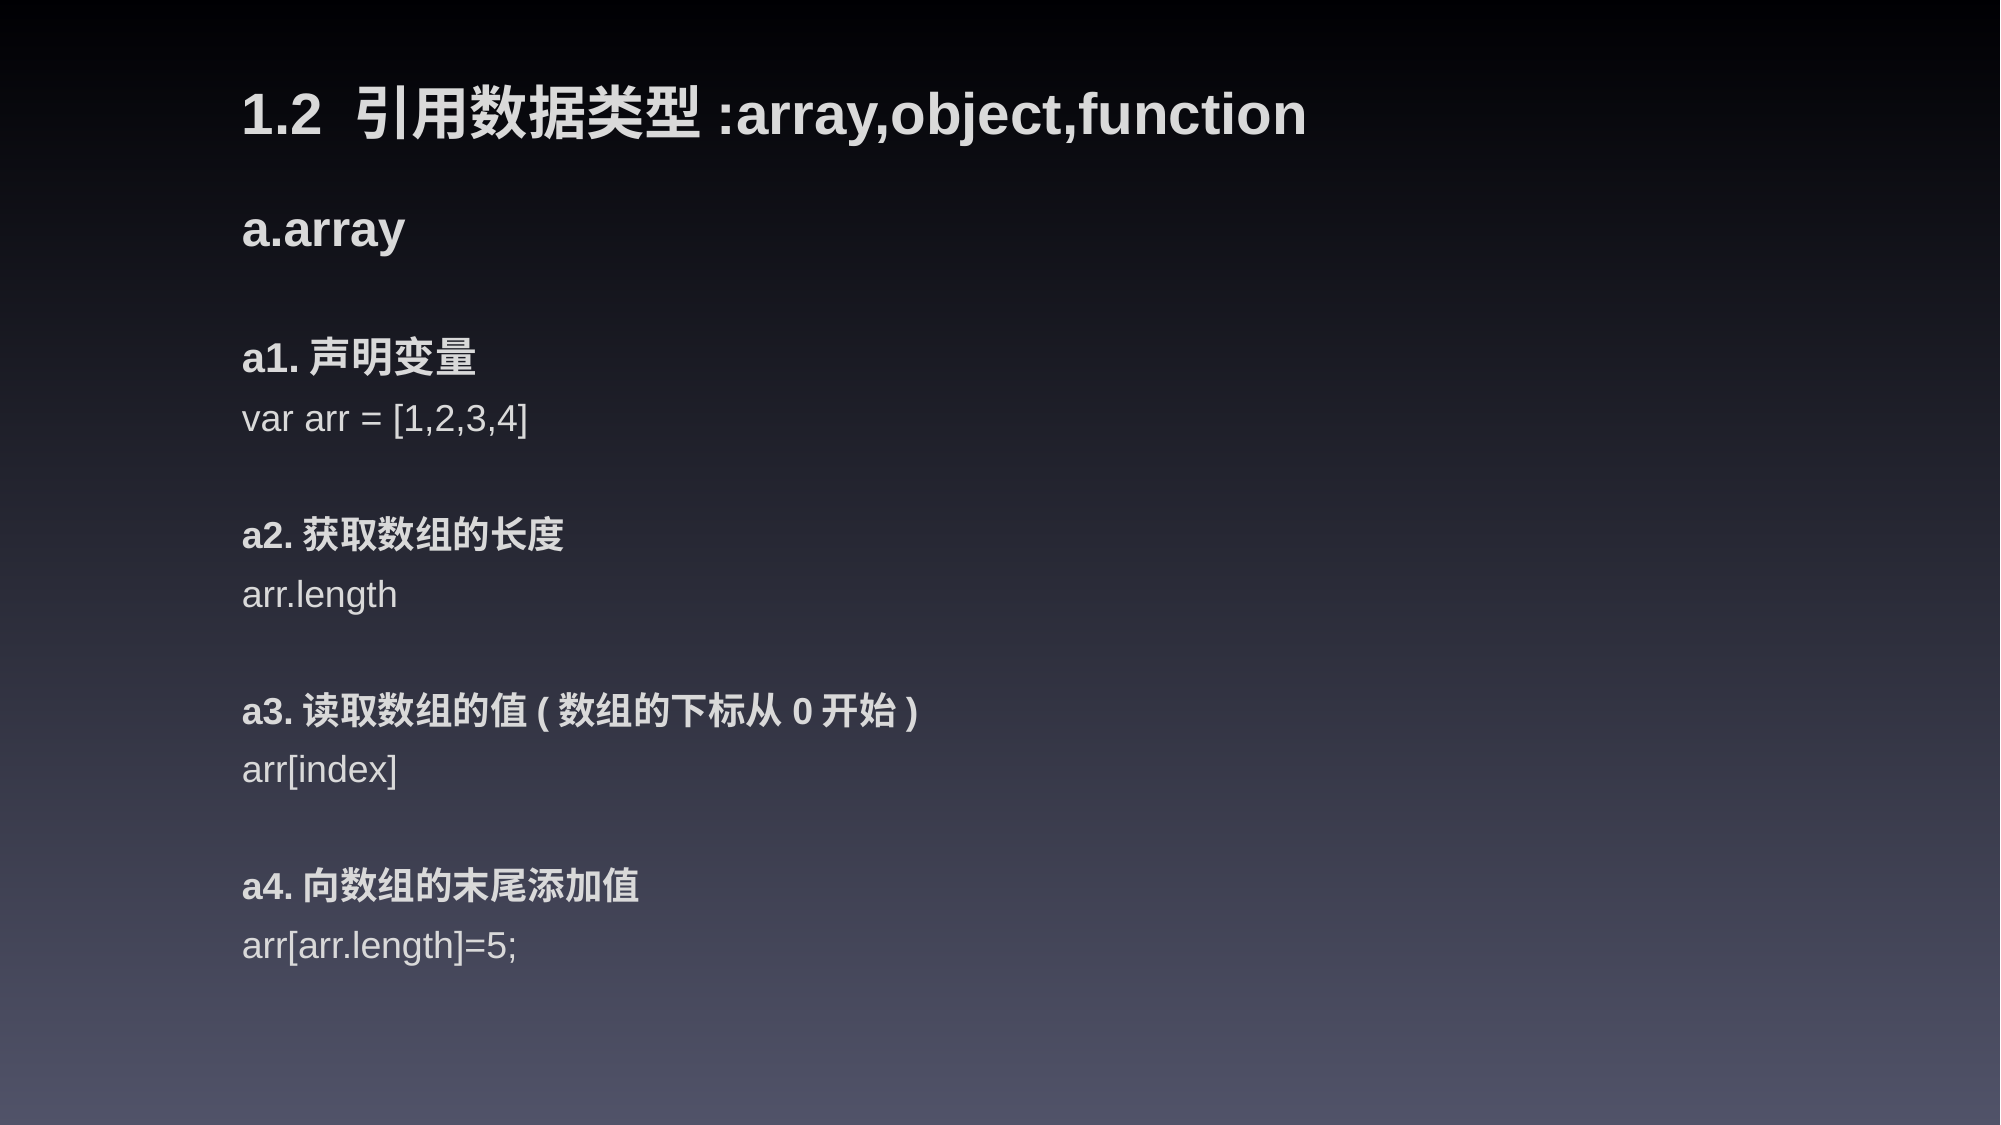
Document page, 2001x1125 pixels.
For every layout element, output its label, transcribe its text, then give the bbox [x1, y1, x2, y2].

text_box 1.2 引用数据类型:array,object,function a.array a1.声明变量 var arr = [1,2,3,4] a2.获取数组的长度 arr.length a3.读取数组的值(数组的下标从0开始) arr[index] a4.向数组的末尾添加值 arr[arr.length]=5; [227, 68, 1563, 1063]
